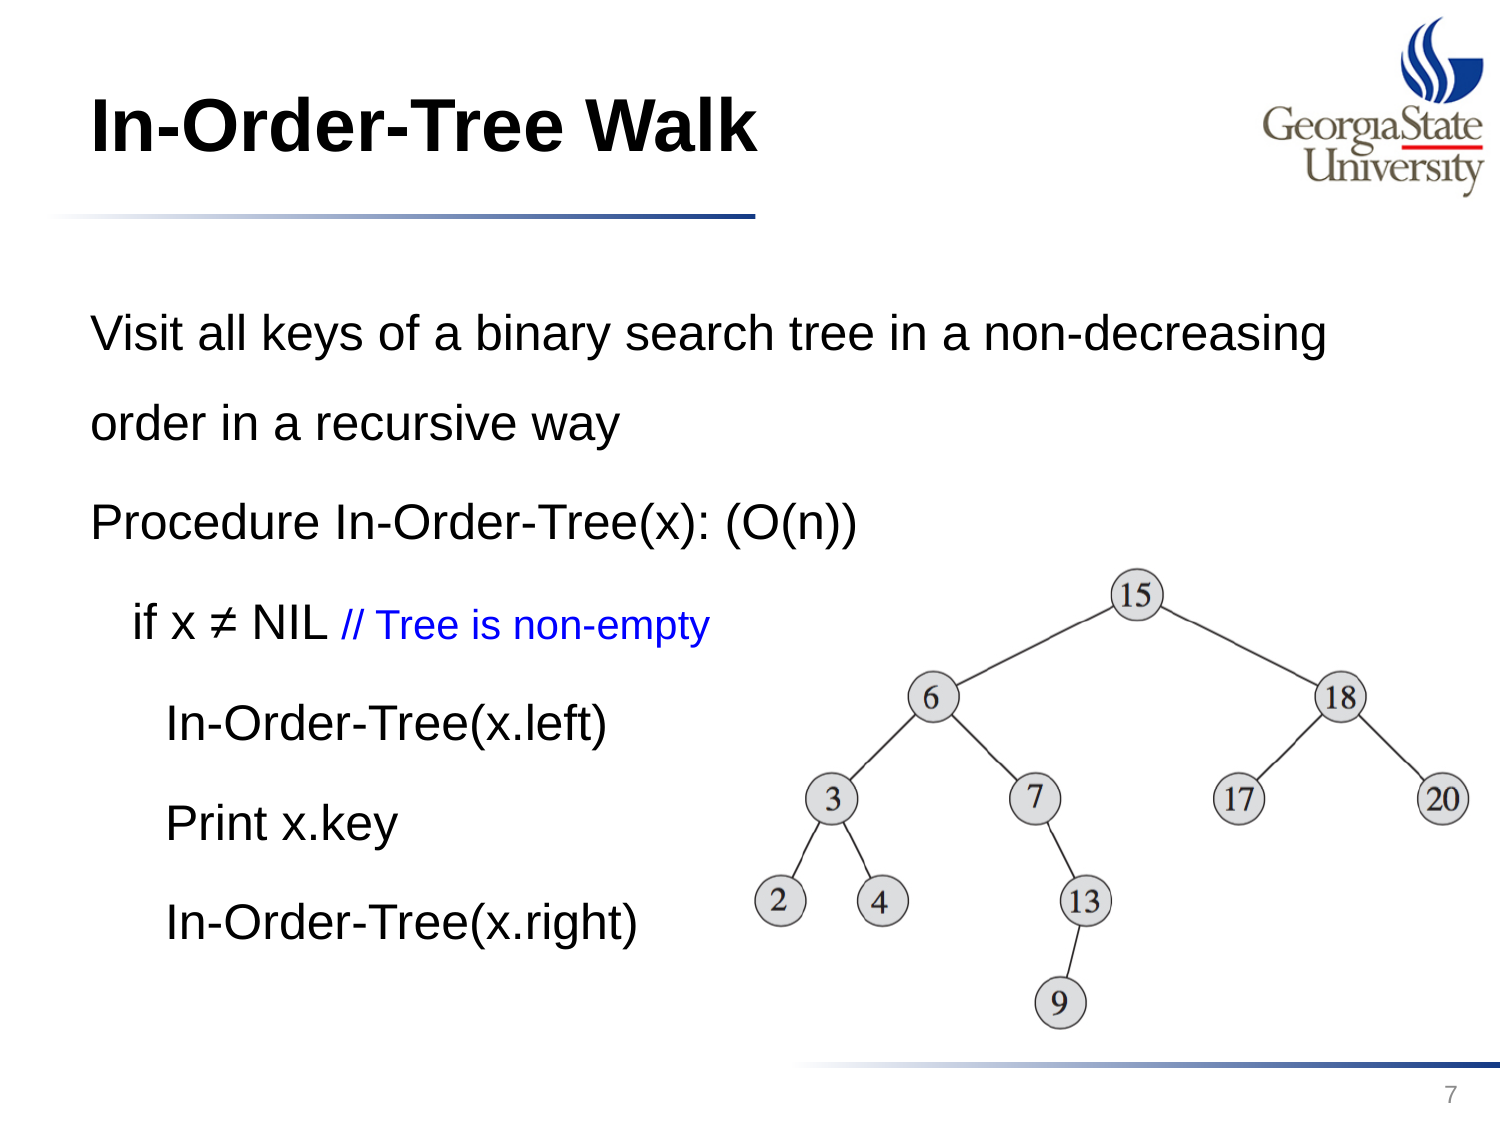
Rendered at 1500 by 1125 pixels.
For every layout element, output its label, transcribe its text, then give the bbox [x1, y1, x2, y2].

slide_number 7 [1123, 1064, 1474, 1124]
picture [1247, 0, 1500, 216]
title In-Order-Tree Walk [75, 27, 1234, 215]
list Visit all keys of a binary search tree in a non-decreasing order in a recursive way Procedure In-Order-Tree(x): (O(n)) if x ≠ NIL // Tree is non-empty In-Order-Tree(x.left) Print x.key In-Order-Tree(x.right) [75, 262, 1425, 1005]
picture [741, 551, 1481, 1044]
